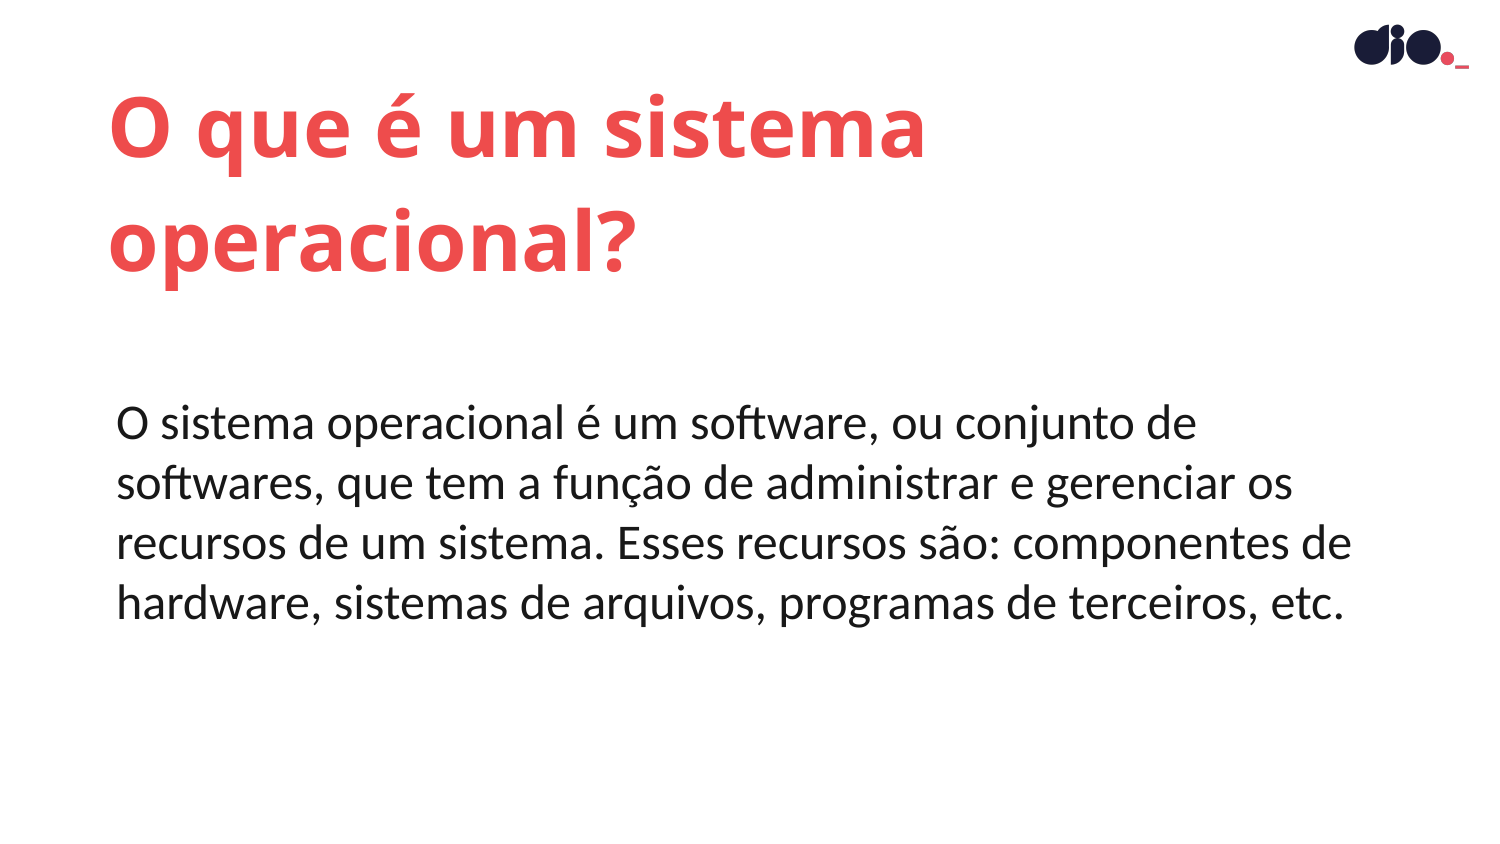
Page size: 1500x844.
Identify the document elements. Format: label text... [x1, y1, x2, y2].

picture [1339, 15, 1479, 78]
text_box O que é um sistema operacional? [92, 104, 1309, 243]
text_box O sistema operacional é um software, ou conjunto de softwares, que tem a função de administrar e gerenciar os recursos de um sistema. Esses recursos são: componentes de hardware, sistemas de arquivos, programas de terceiros, etc. [88, 328, 1418, 690]
